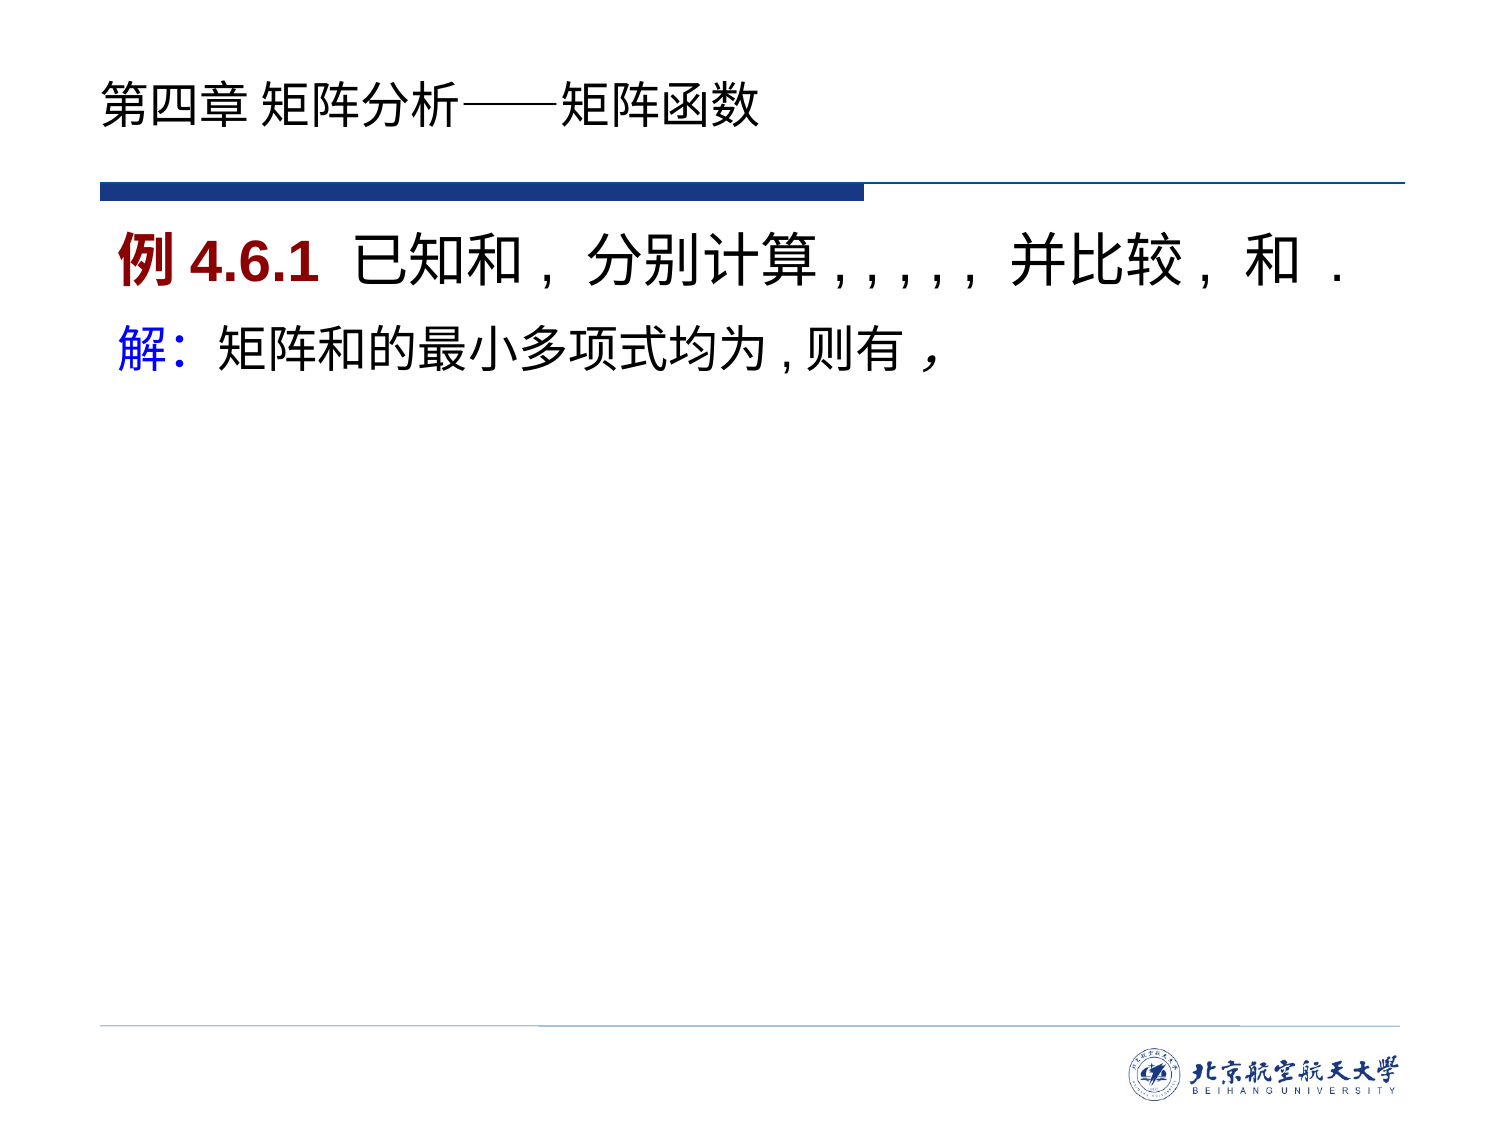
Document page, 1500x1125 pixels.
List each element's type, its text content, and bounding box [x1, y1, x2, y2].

picture [1114, 1041, 1412, 1108]
title 第四章 矩阵分析——矩阵函数 [83, 29, 1397, 141]
